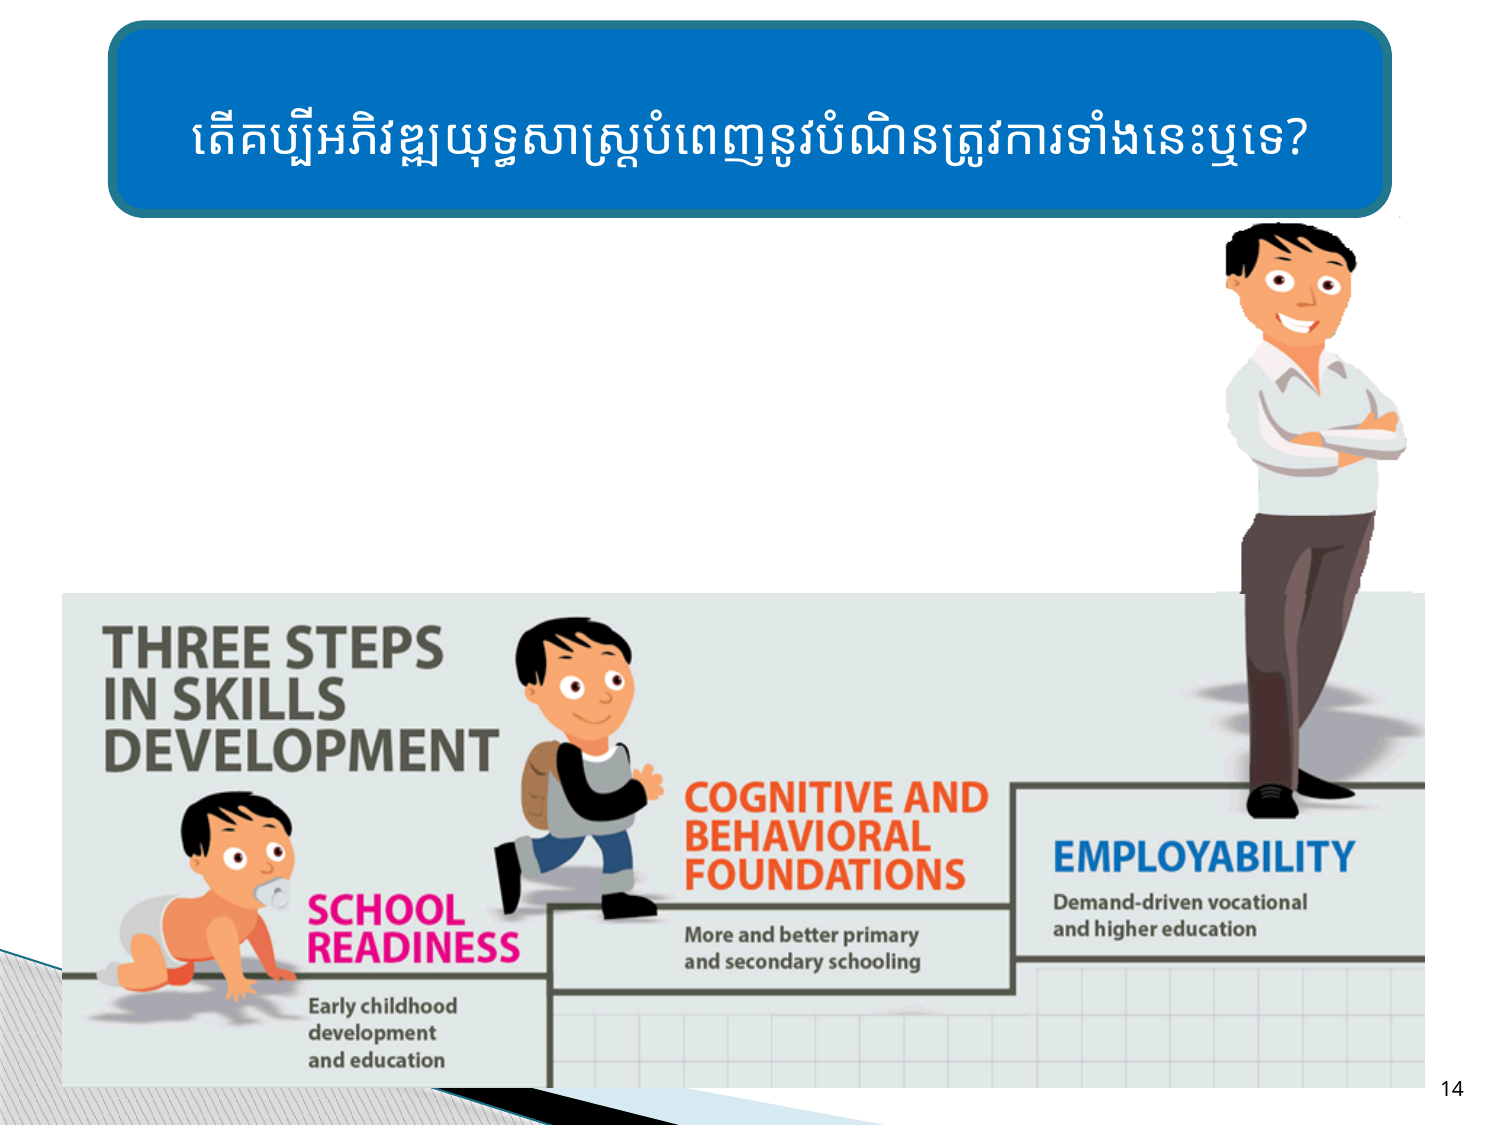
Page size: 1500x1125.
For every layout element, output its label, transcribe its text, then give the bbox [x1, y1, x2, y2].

text_box តើគប្បីអភិវឌ្ឍយុទ្ធសាស្ត្របំពេញនូវបំណិនត្រូវការទាំងនេះឬទេ? [107, 20, 1392, 215]
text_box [62, 215, 1426, 1088]
slide_number 14 [1418, 1051, 1479, 1112]
